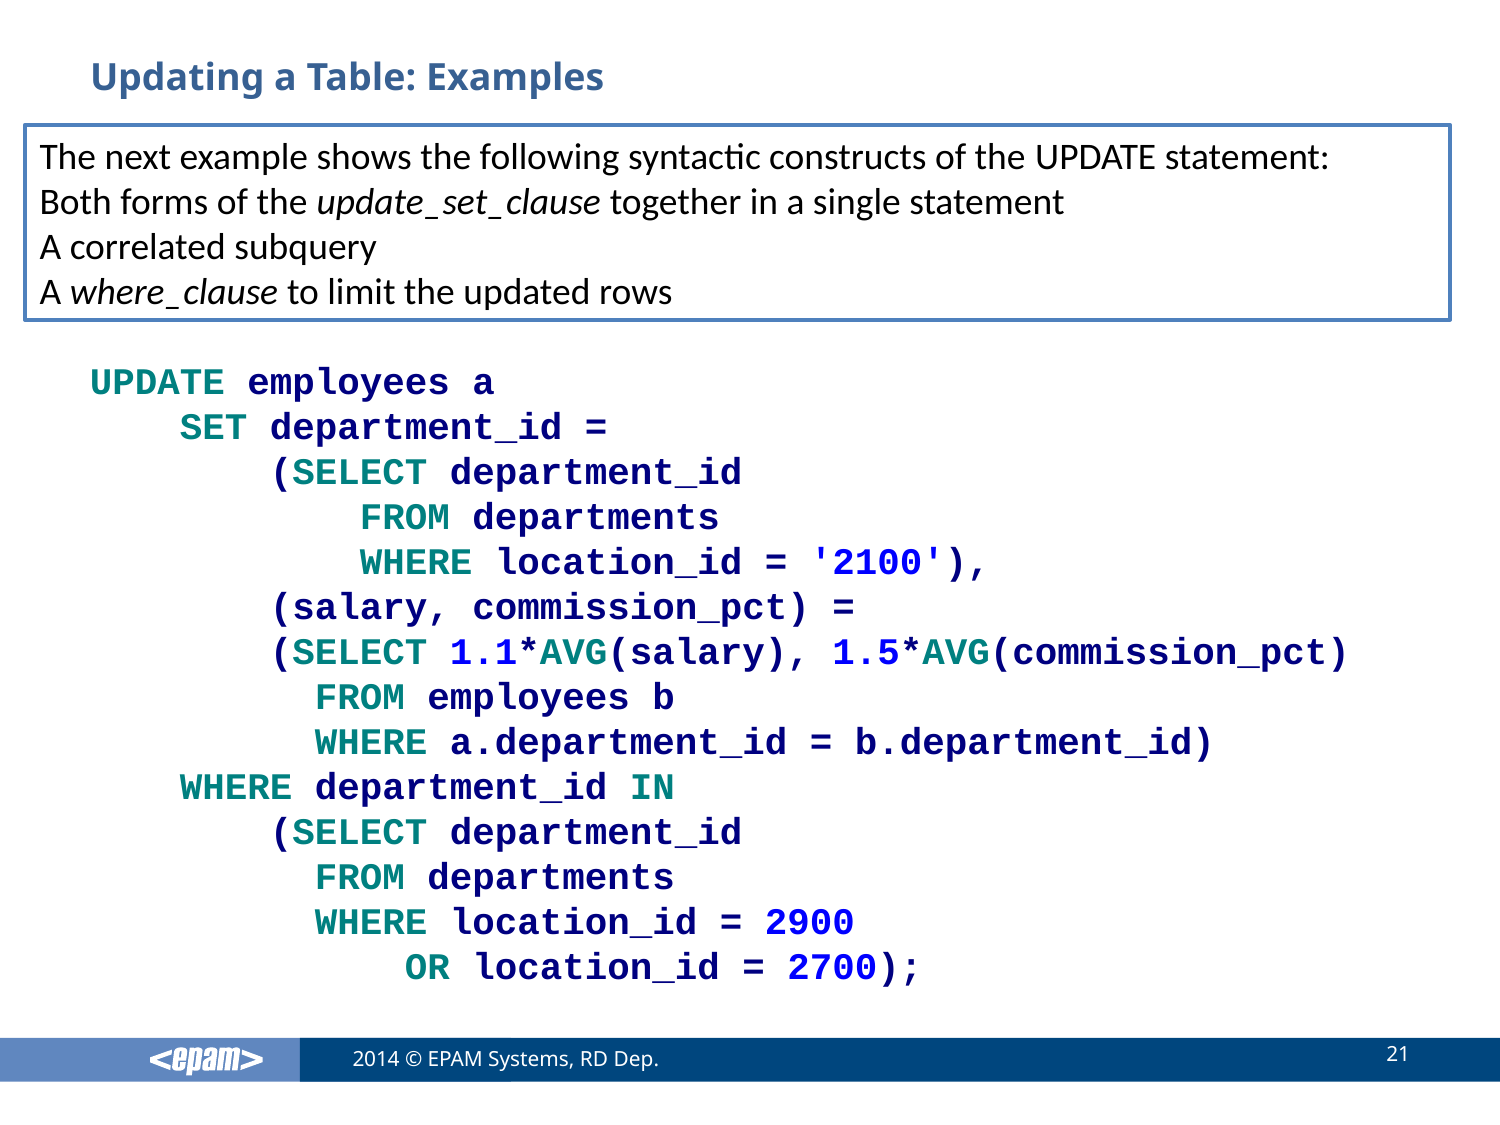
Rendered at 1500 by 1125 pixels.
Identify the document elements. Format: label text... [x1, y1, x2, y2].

slide_number 21 [1262, 1025, 1425, 1085]
footer 2014 © EPAM Systems, RD Dep. [337, 1028, 738, 1088]
title Updating a Table: Examples [75, 45, 1425, 123]
text_box The next example shows the following syntactic constructs of the UPDATE statement: Both forms of the update_set_clause together in a single statement A correlated subquery A where_clause to limit the updated rows [23, 123, 1452, 322]
text_box UPDATE employees a SET department_id = (SELECT department_id FROM departments WHERE location_id = '2100'), (salary, commission_pct) = (SELECT 1.1*AVG(salary), 1.5*AVG(commission_pct) FROM employees b WHERE a.department_id = b.department_id) WHERE department_id IN (SELECT department_id FROM departments WHERE location_id = 2900 OR location_id = 2700); [74, 349, 1425, 995]
